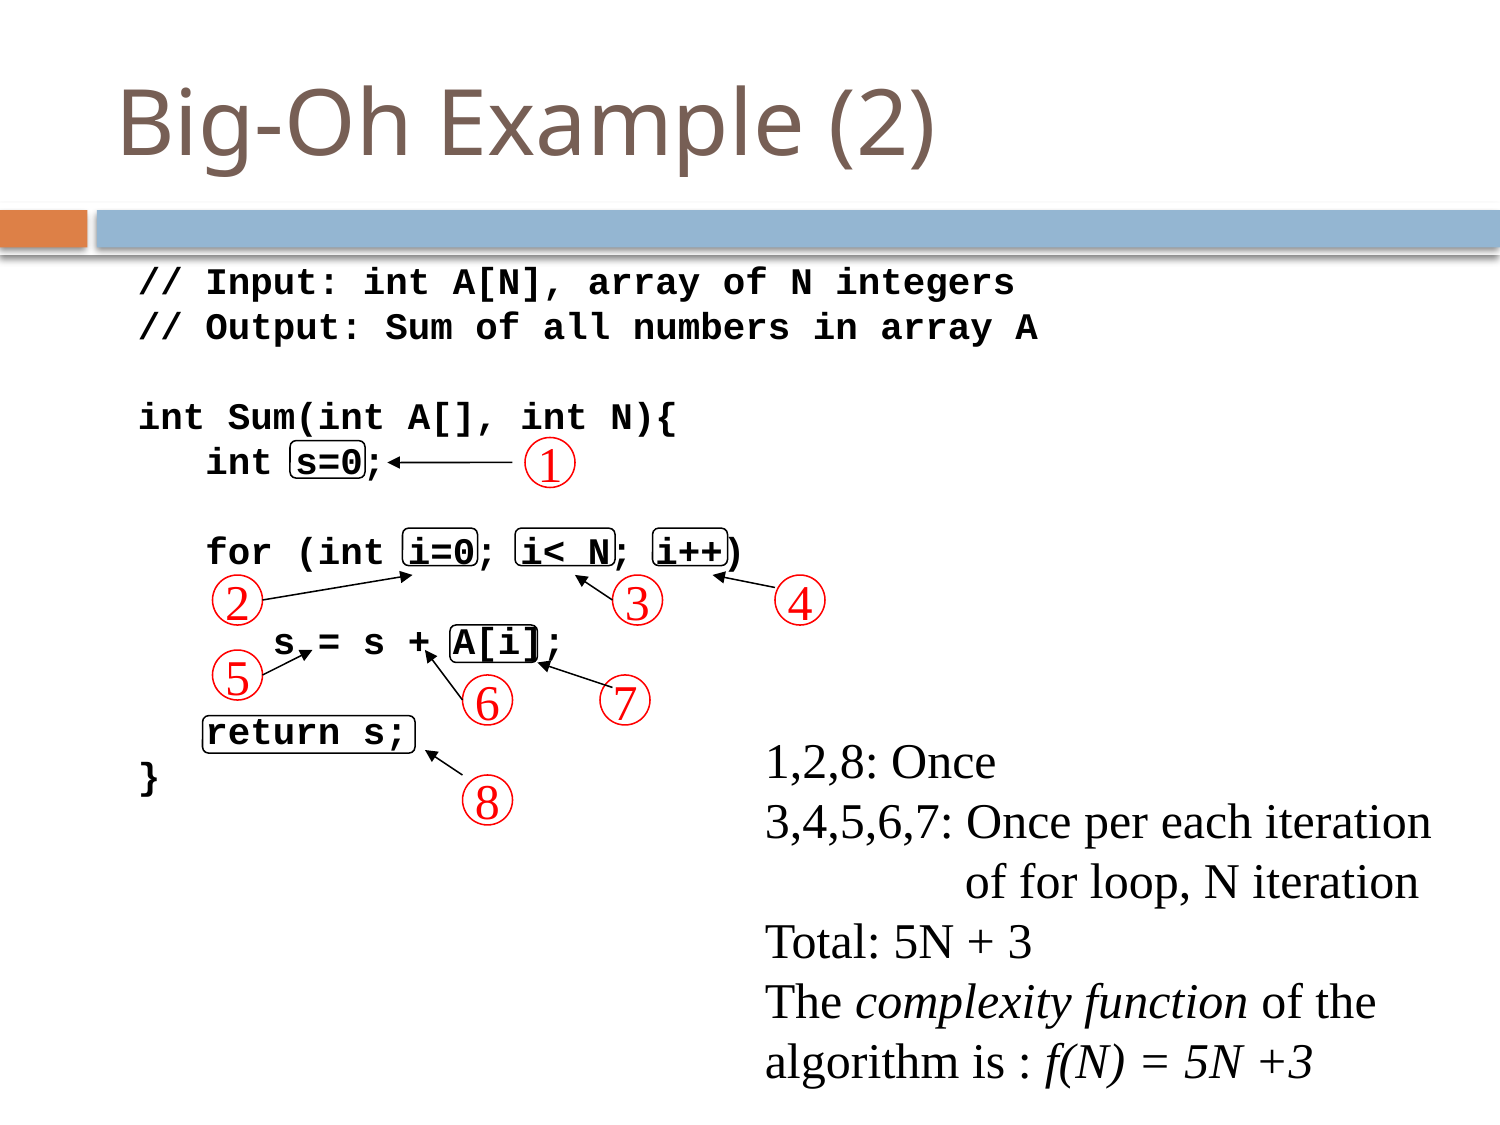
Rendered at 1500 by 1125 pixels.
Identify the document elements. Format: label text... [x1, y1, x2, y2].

text_box [262, 649, 313, 676]
text_box [402, 528, 478, 566]
text_box 5 [212, 650, 263, 701]
text_box [424, 649, 463, 701]
text_box 6 [462, 674, 513, 725]
text_box 4 [774, 575, 826, 626]
text_box // Input: int A[N], array of N integers // Output: Sum of all numbers in array A int Sum(int A[], int N){ int s=0; for (int i=0; i< N; i++) s = s + A[i]; return s; } [123, 249, 1053, 850]
text_box 8 [462, 774, 513, 825]
text_box [652, 528, 728, 566]
text_box 3 [612, 575, 663, 626]
text_box [712, 571, 776, 588]
title Big-Oh Example (2) [100, 37, 1438, 200]
text_box 1,2,8: Once 3,4,5,6,7: Once per each iteration of for loop, N iteration Total: 5N + 3 The complexity function of the algorithm is : f(N) = 5N +3 [750, 721, 1463, 1097]
text_box [515, 528, 616, 566]
text_box 2 [212, 575, 263, 626]
text_box 1 [525, 437, 576, 488]
text_box [202, 715, 416, 754]
text_box [387, 456, 513, 469]
text_box [262, 570, 413, 601]
text_box [537, 660, 613, 688]
text_box [449, 624, 538, 663]
text_box [574, 574, 613, 601]
text_box 7 [600, 674, 651, 725]
text_box [424, 750, 463, 776]
text_box [289, 440, 366, 479]
